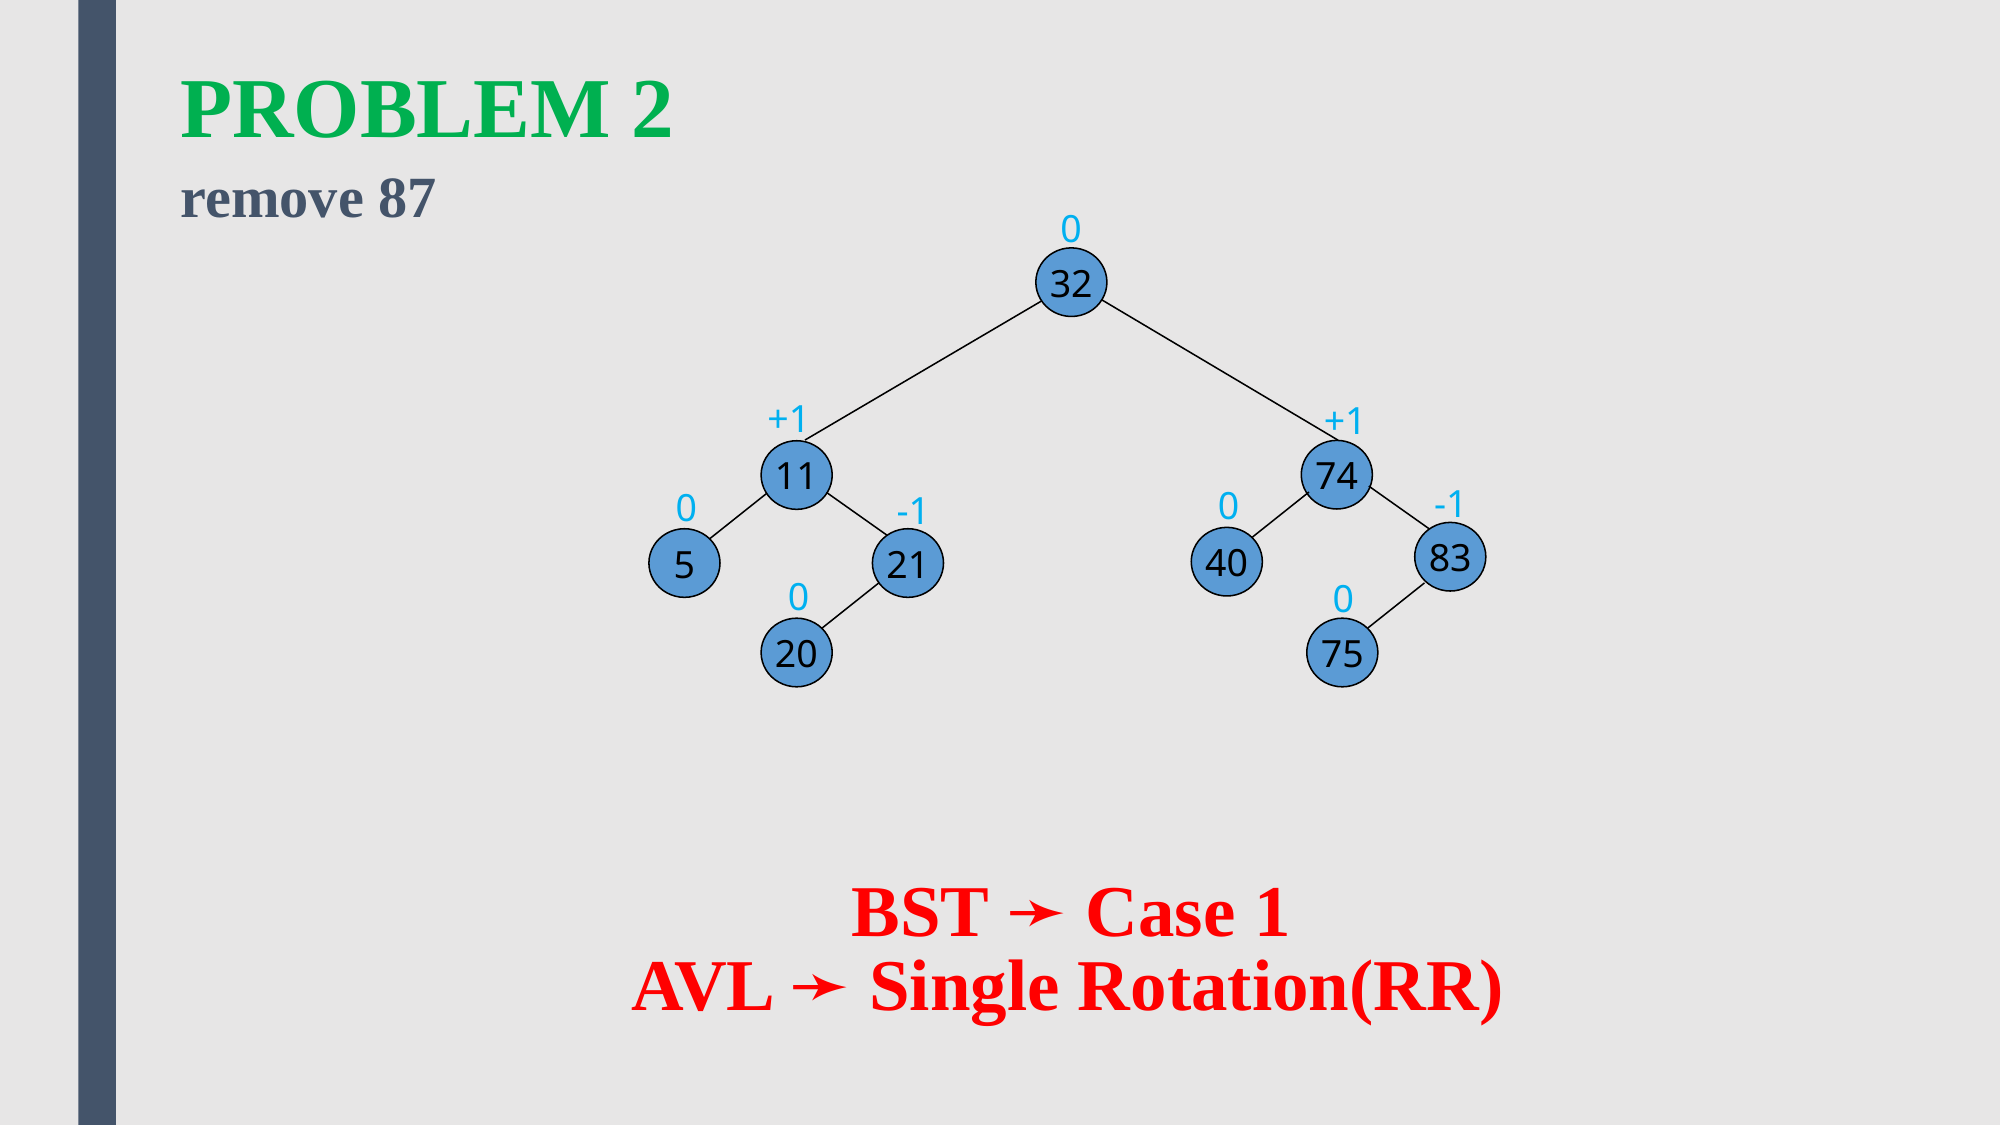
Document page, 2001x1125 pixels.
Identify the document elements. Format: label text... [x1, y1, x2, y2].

text_box AVL ➛ Single Rotation(RR) [616, 930, 1519, 1033]
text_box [648, 198, 1391, 687]
title PROBLEM 2 [165, 57, 1741, 164]
text_box BST ➛ Case 1 [836, 855, 1306, 959]
text_box -1 [1419, 472, 1490, 532]
list remove 87 [165, 157, 1970, 1025]
text_box 83 [1414, 532, 1486, 592]
